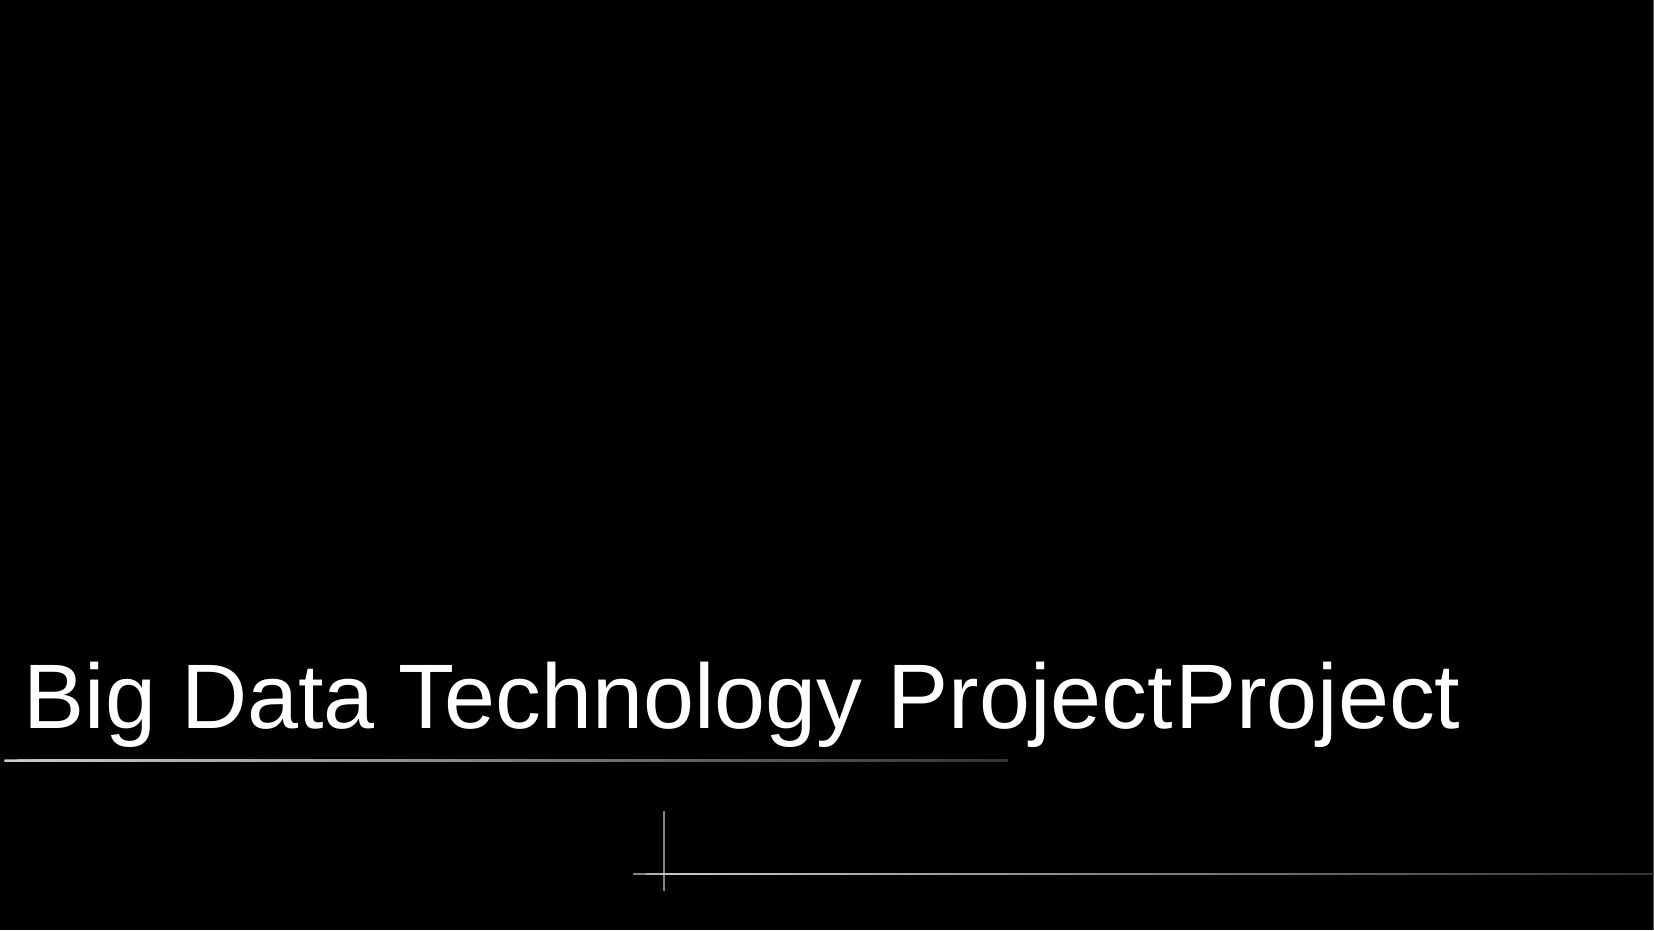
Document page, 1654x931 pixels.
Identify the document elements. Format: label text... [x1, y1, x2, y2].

title Big Data Technology ProjectProject [23, 637, 1500, 746]
